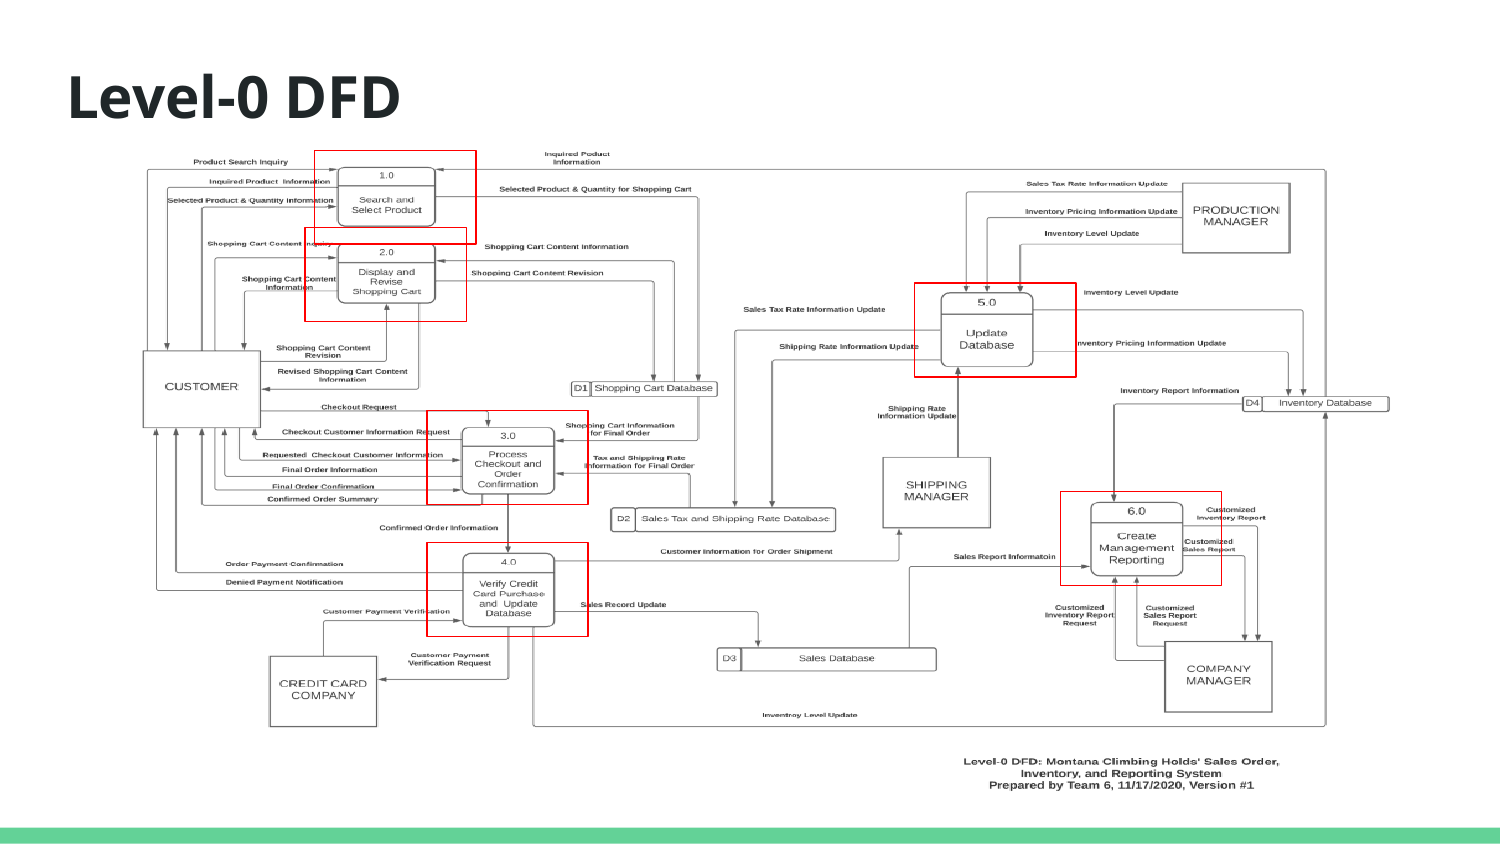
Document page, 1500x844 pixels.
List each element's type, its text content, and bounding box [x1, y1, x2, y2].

picture [129, 138, 1399, 808]
title Level-0 DFD [51, 44, 1449, 139]
